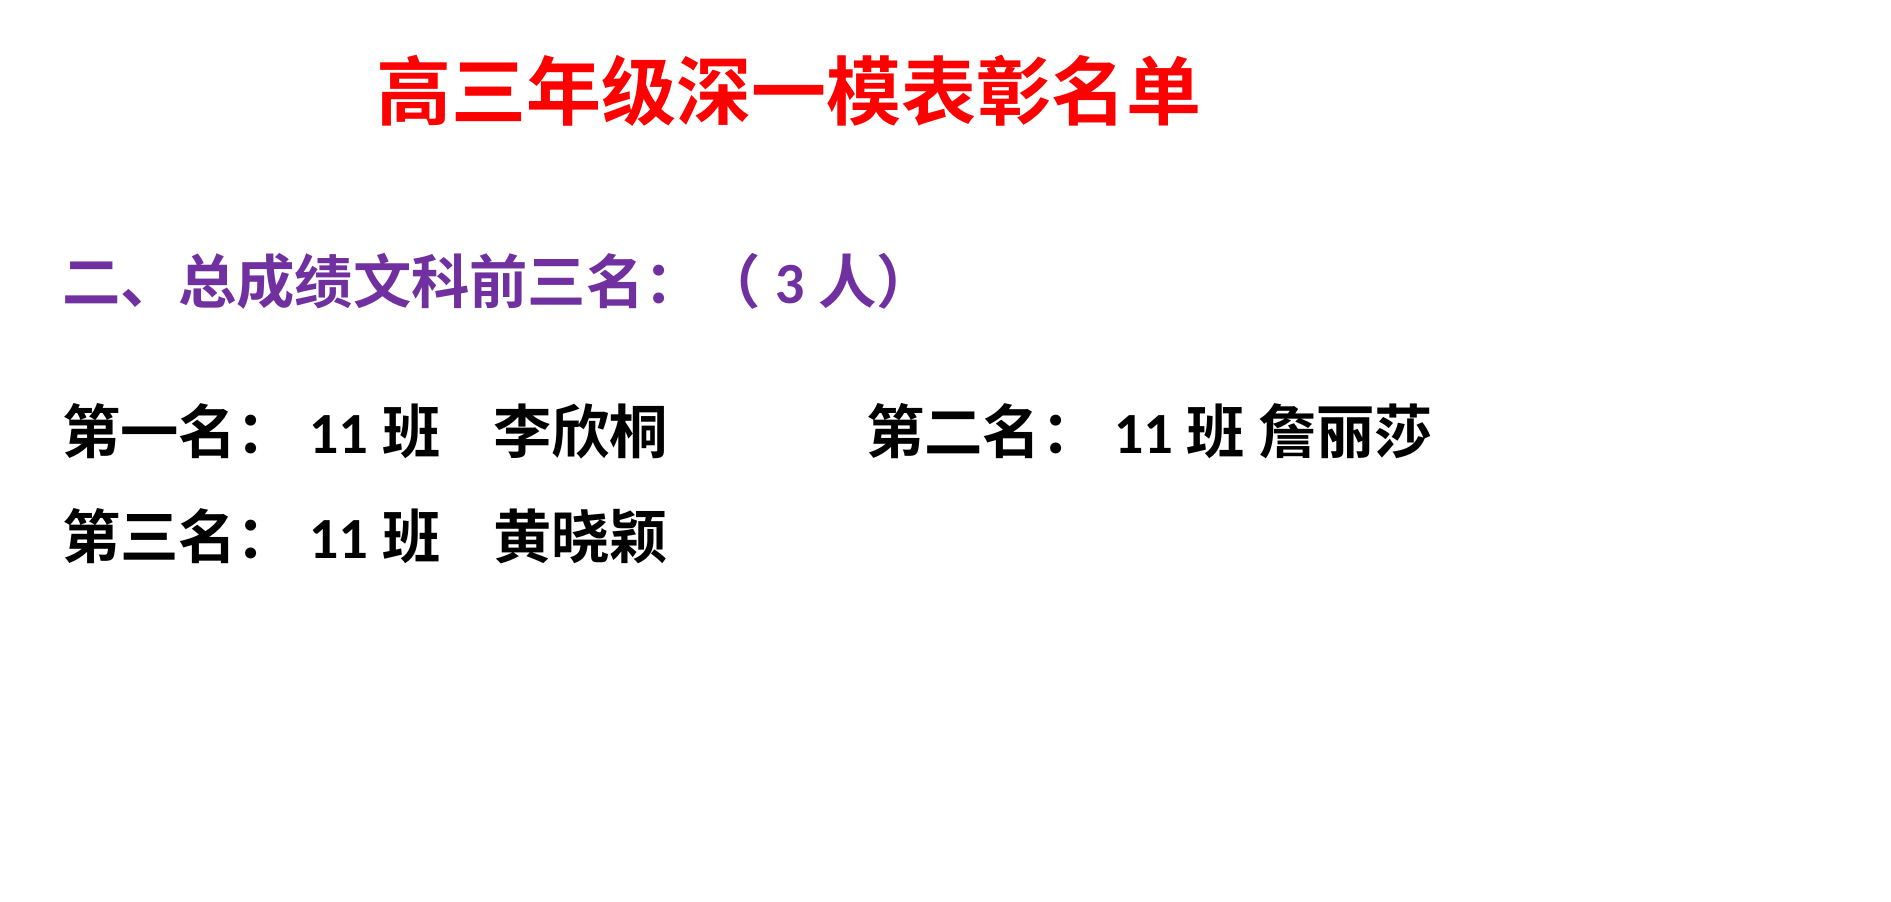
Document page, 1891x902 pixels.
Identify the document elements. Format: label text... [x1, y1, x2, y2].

text_box 高三年级深一模表彰名单 [343, 37, 1251, 143]
text_box 二、总成绩文科前三名：（3人） 第一名：11班 李欣桐 第二名：11班 詹丽莎 第三名：11班 黄晓颖 [47, 238, 1772, 578]
